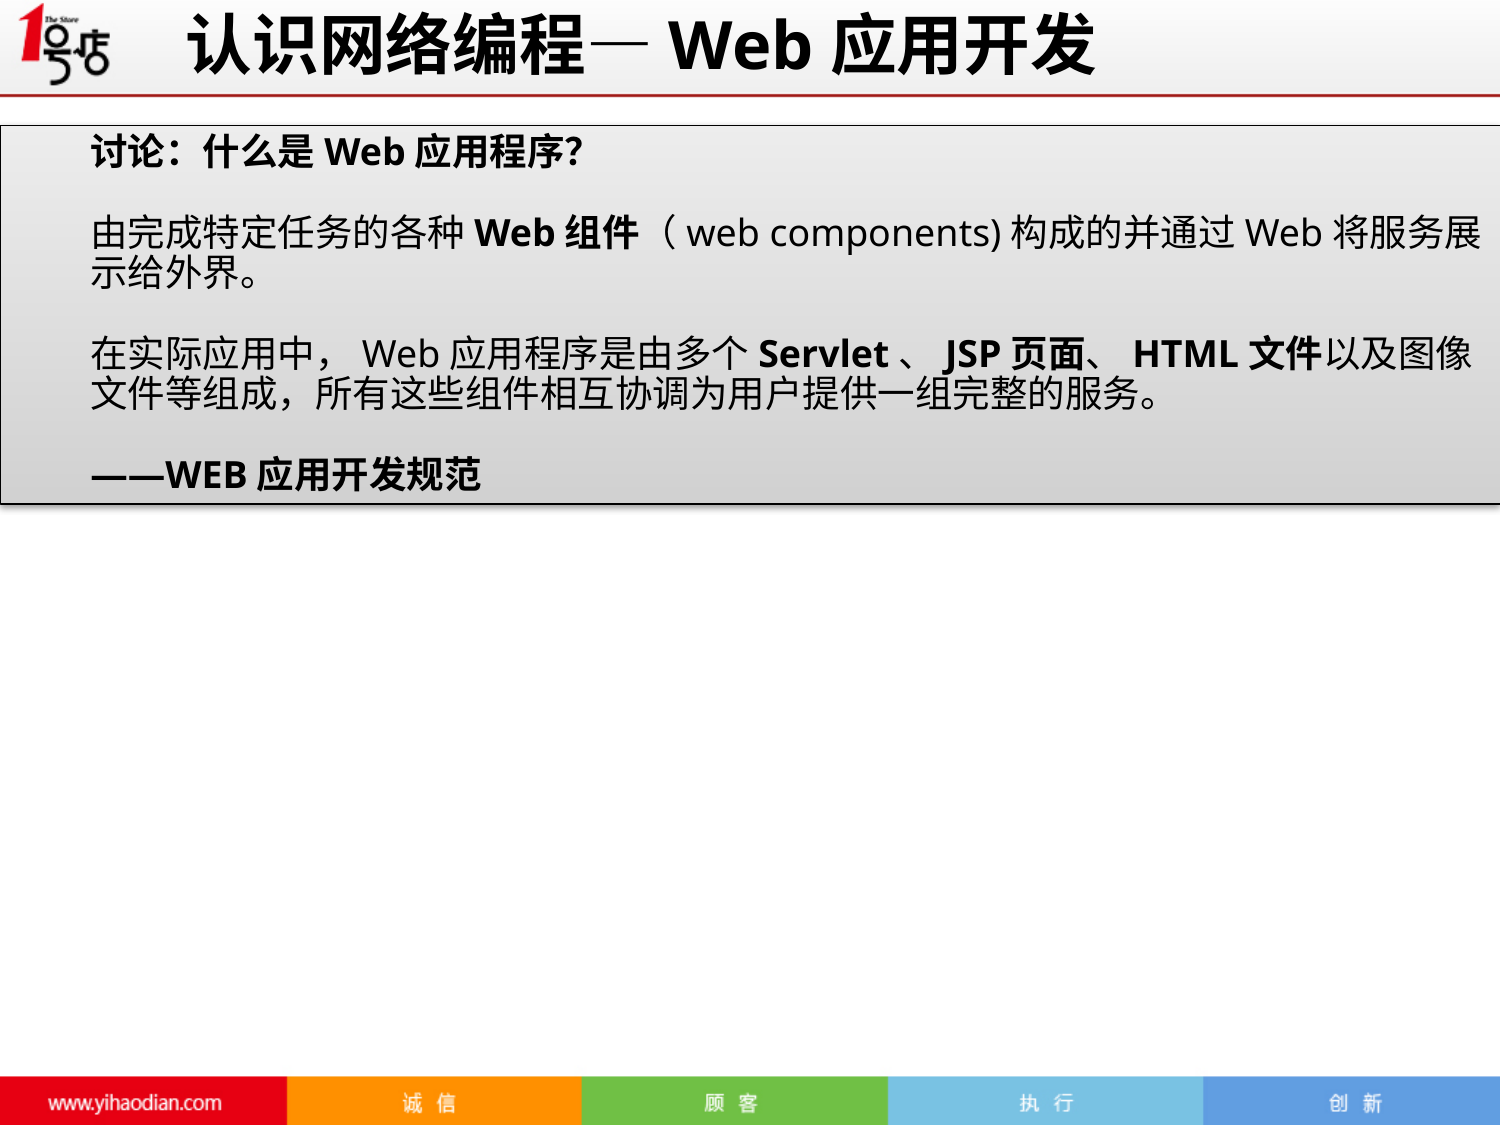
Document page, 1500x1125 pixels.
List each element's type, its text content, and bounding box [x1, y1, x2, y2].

picture [0, 505, 1500, 1125]
text_box 讨论：什么是Web应用程序？ 由完成特定任务的各种Web组件（web components)构成的并通过Web将服务展示给外界。 在实际应用中，Web应用程序是由多个Servlet、JSP页面、HTML文件以及图像文件等组成，所有这些组件相互协调为用户提供一组完整的服务。 ——WEB应用开发规范 [0, 125, 1500, 505]
picture [0, 0, 1500, 125]
text_box 认识网络编程—Web应用开发 [171, 0, 1329, 91]
